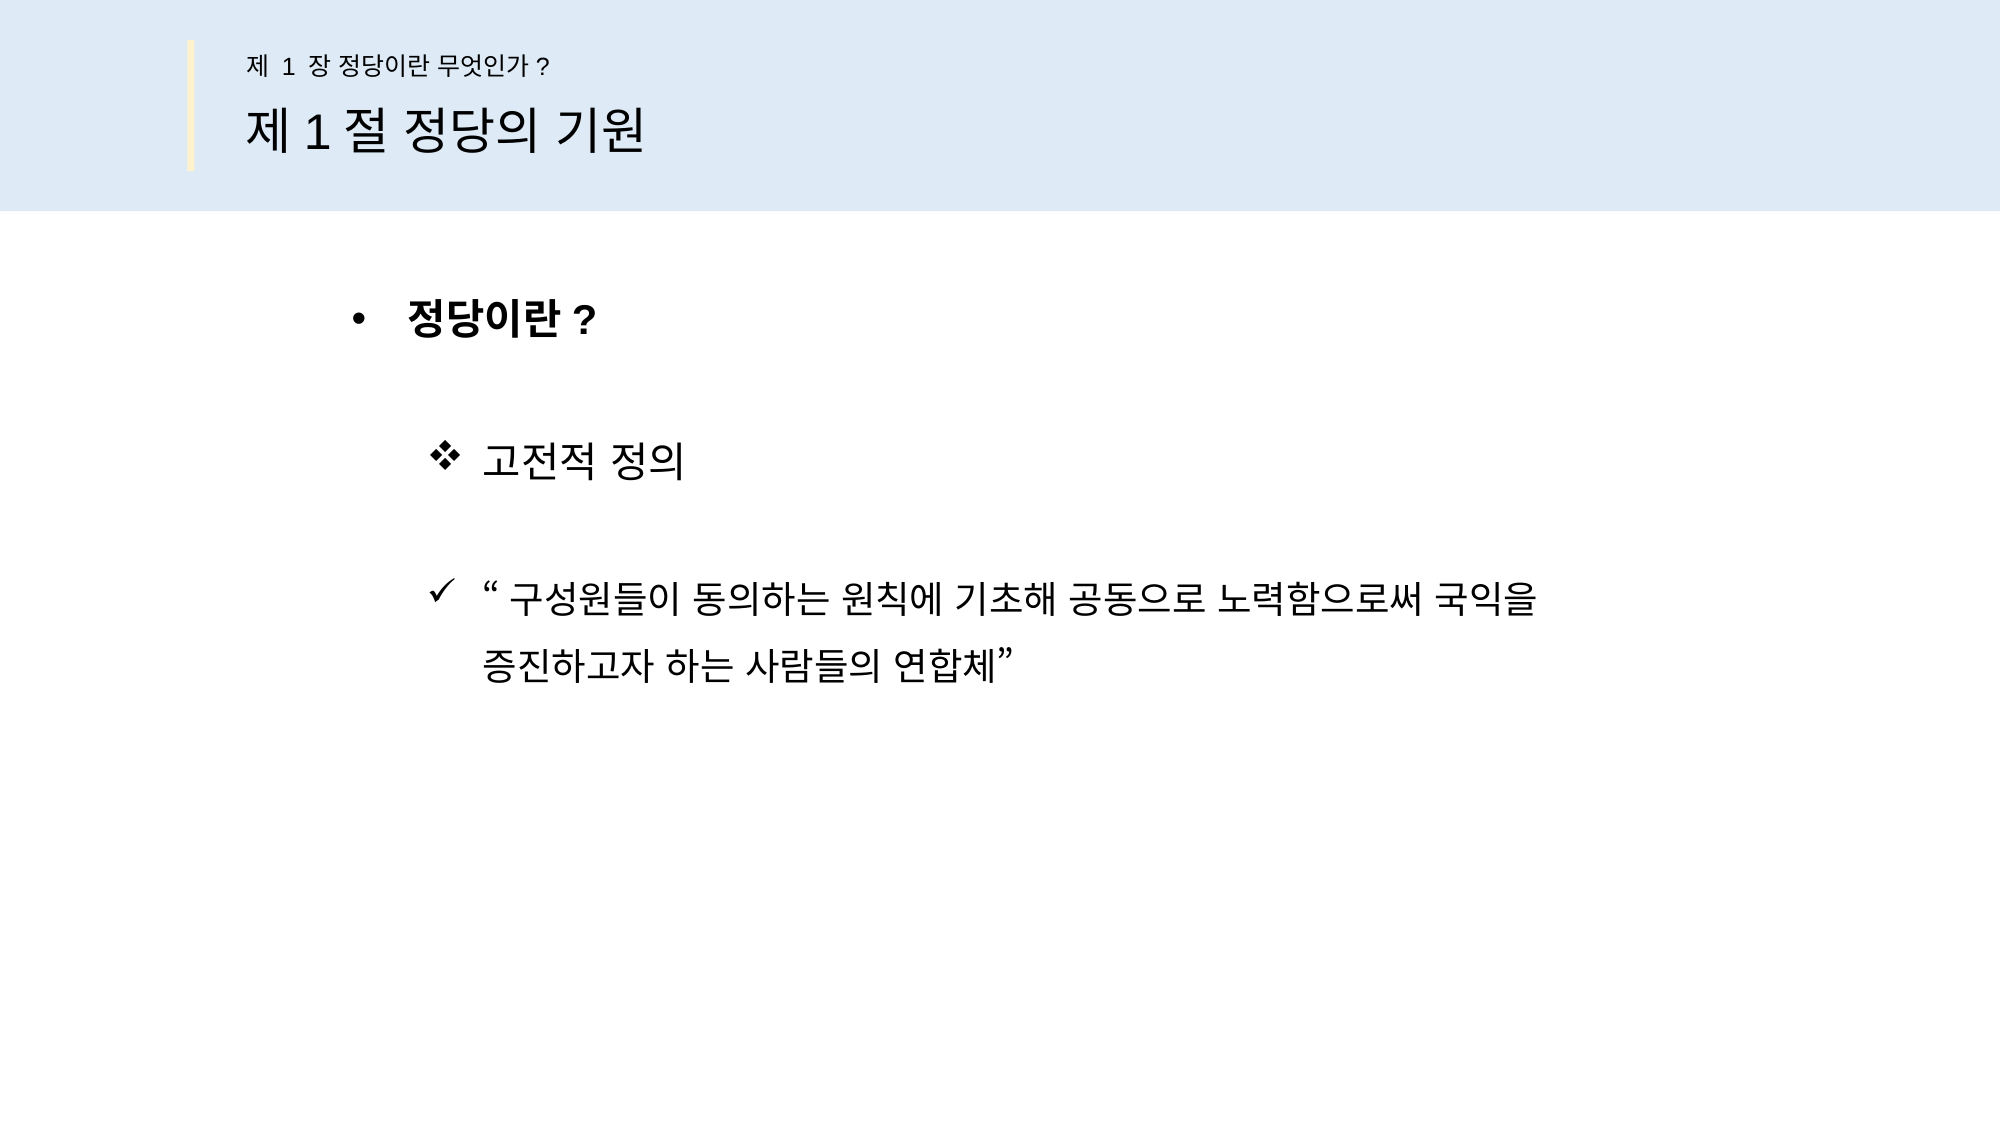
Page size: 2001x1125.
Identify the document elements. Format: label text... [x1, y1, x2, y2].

text_box 제1절 정당의 기원 [230, 92, 663, 168]
text_box 제 1 장 정당이란 무엇인가? [231, 42, 565, 88]
text_box 정당이란? 고전적 정의 “구성원들이 동의하는 원칙에 기초해 공동으로 노력함으로써 국익을 증진하고자 하는 사람들의 연합체” [336, 260, 1565, 696]
text_box [0, 0, 2000, 212]
text_box [186, 39, 196, 172]
